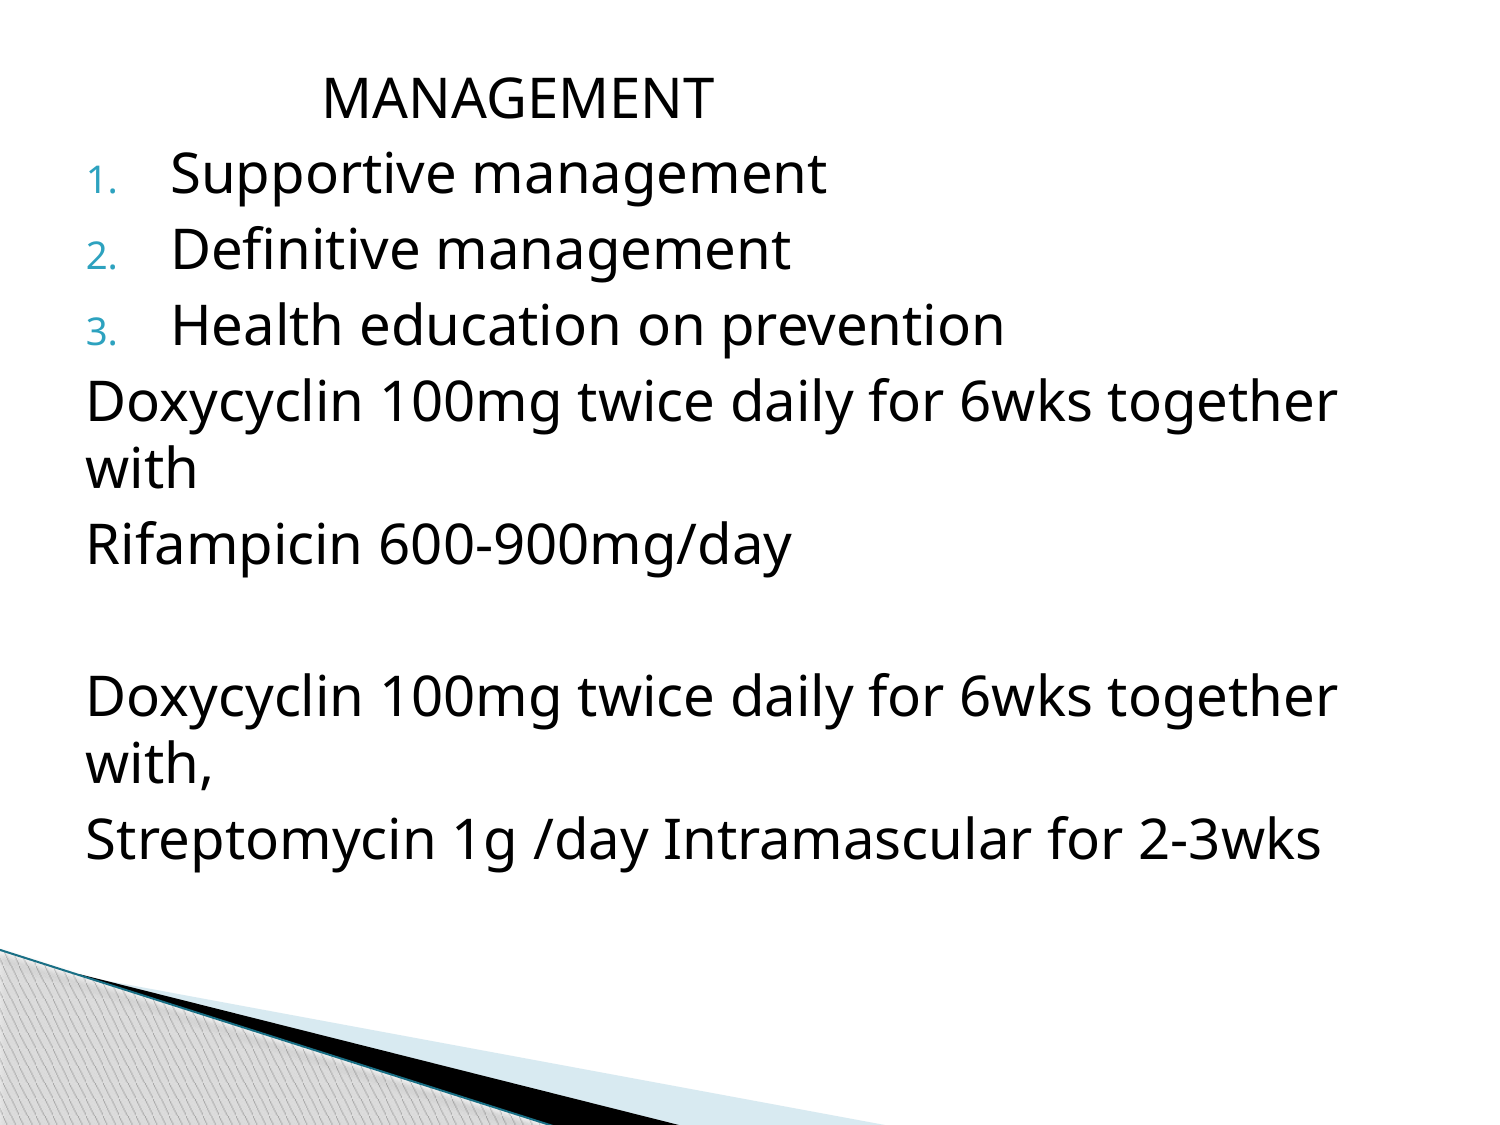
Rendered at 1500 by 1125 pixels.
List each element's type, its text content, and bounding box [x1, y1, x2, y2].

list MANAGEMENT Supportive management Definitive management Health education on prevention Doxycyclin 100mg twice daily for 6wks together with Rifampicin 600-900mg/day Doxycyclin 100mg twice daily for 6wks together with, Streptomycin 1g /day Intramascular for 2-3wks [53, 54, 1459, 1083]
